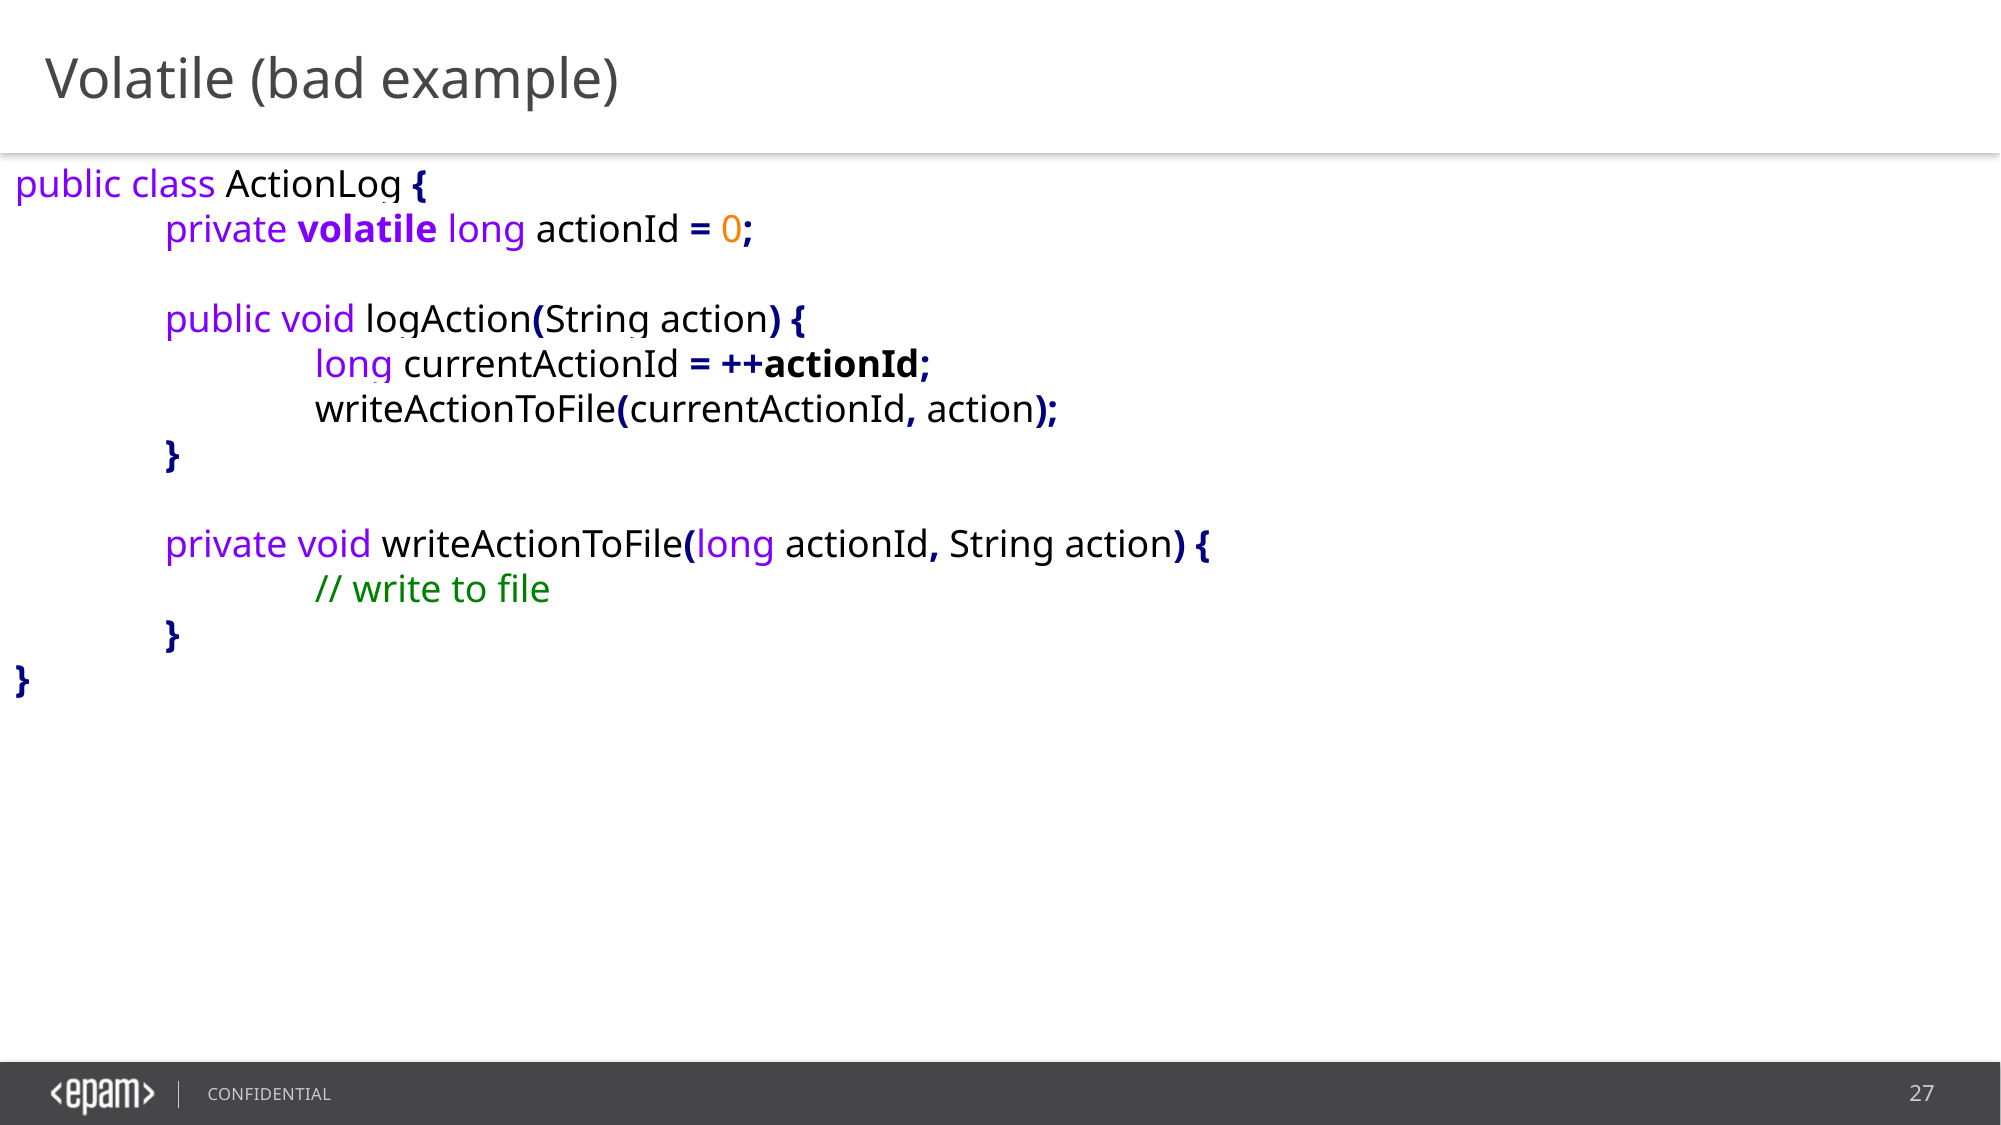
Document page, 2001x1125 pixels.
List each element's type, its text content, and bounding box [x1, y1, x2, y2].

picture [50, 1078, 155, 1116]
text_box public class ActionLog { private volatile long actionId = 0; public void logAction(String action) { long currentActionId = ++actionId; writeActionToFile(currentActionId, action); } private void writeActionToFile(long actionId, String action) { // write to file } } [0, 162, 2000, 708]
list Volatile (bad example) [0, 0, 2000, 153]
